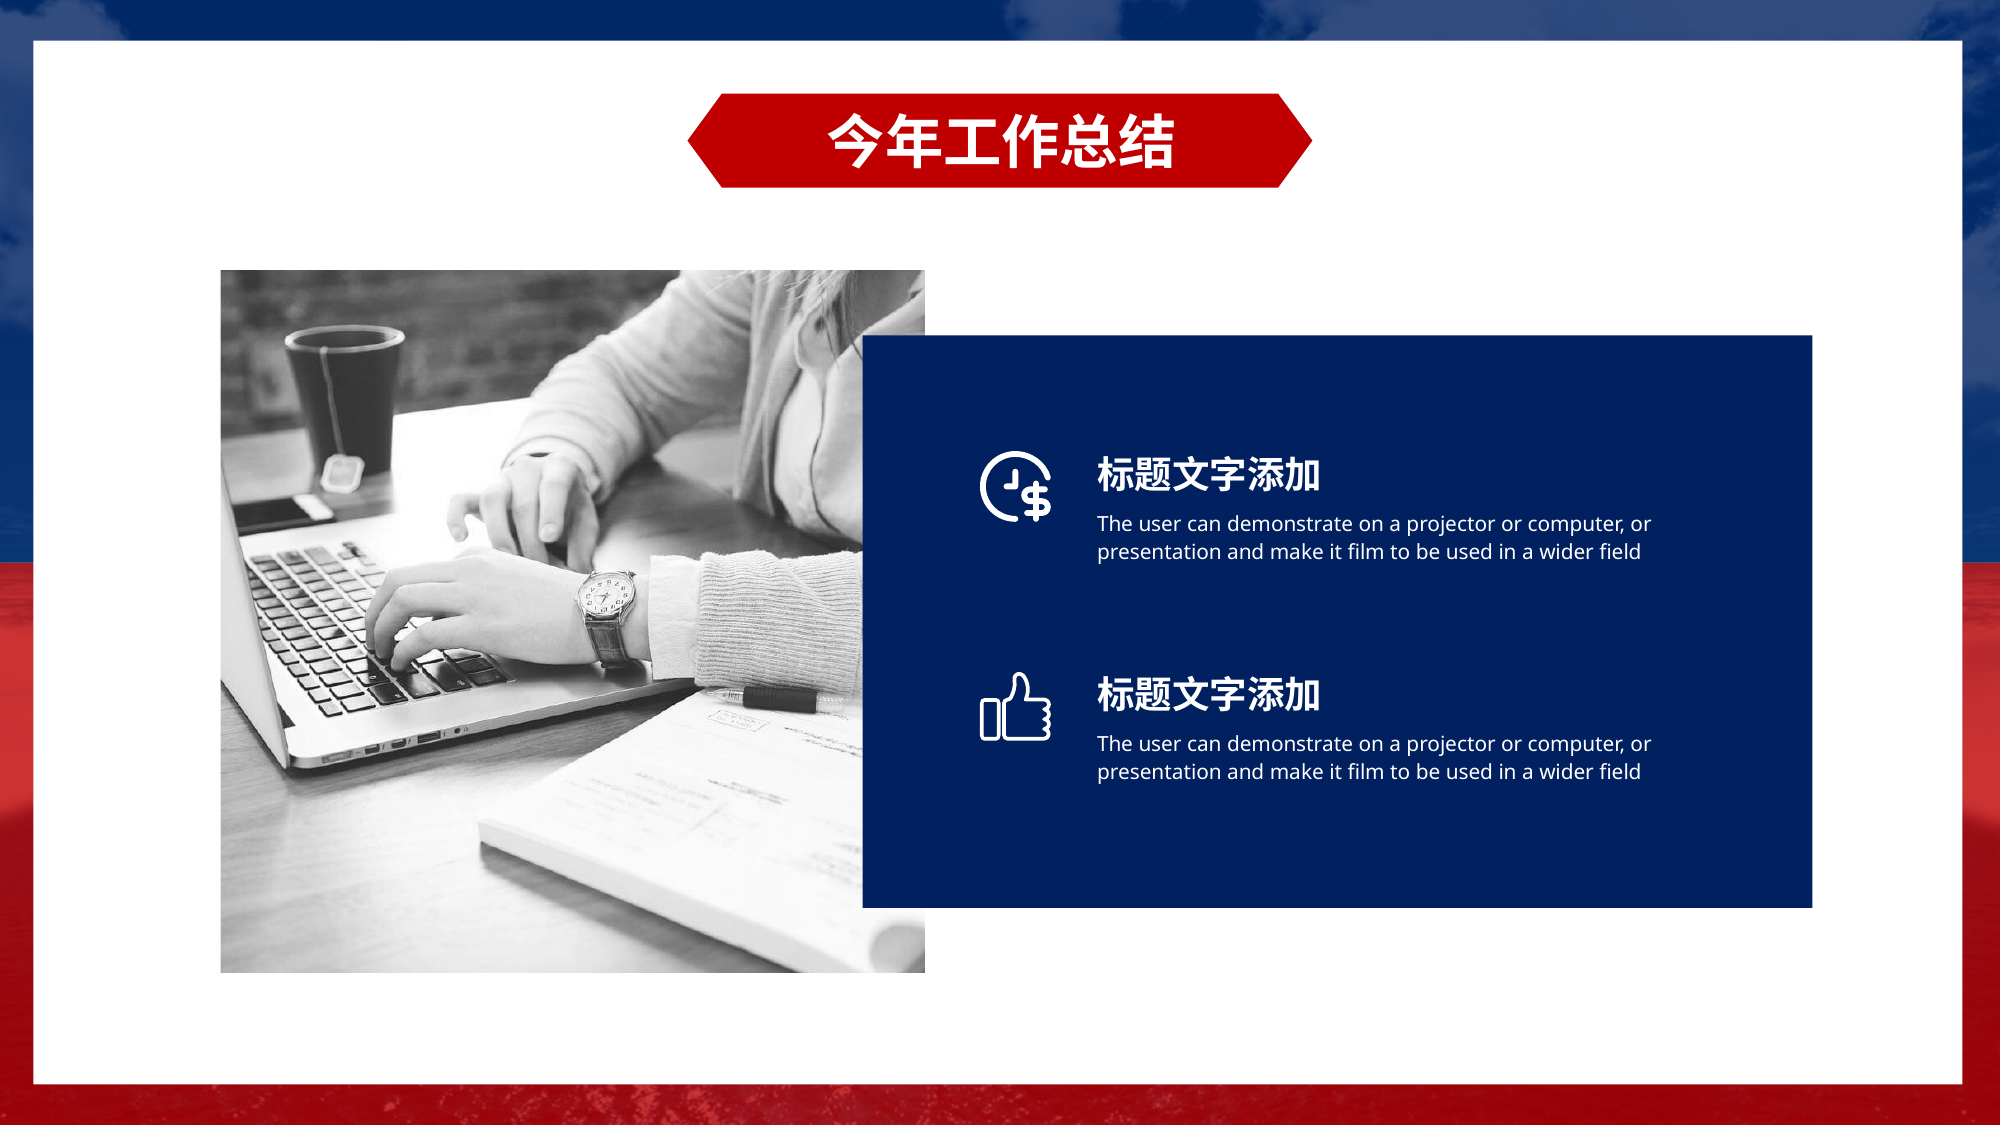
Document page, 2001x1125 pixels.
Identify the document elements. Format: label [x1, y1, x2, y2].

text_box [978, 670, 1052, 742]
text_box [220, 269, 926, 974]
text_box [1082, 663, 1714, 793]
text_box [687, 93, 1313, 188]
text_box [1082, 444, 1714, 573]
text_box [861, 334, 1813, 909]
text_box [978, 450, 1052, 523]
